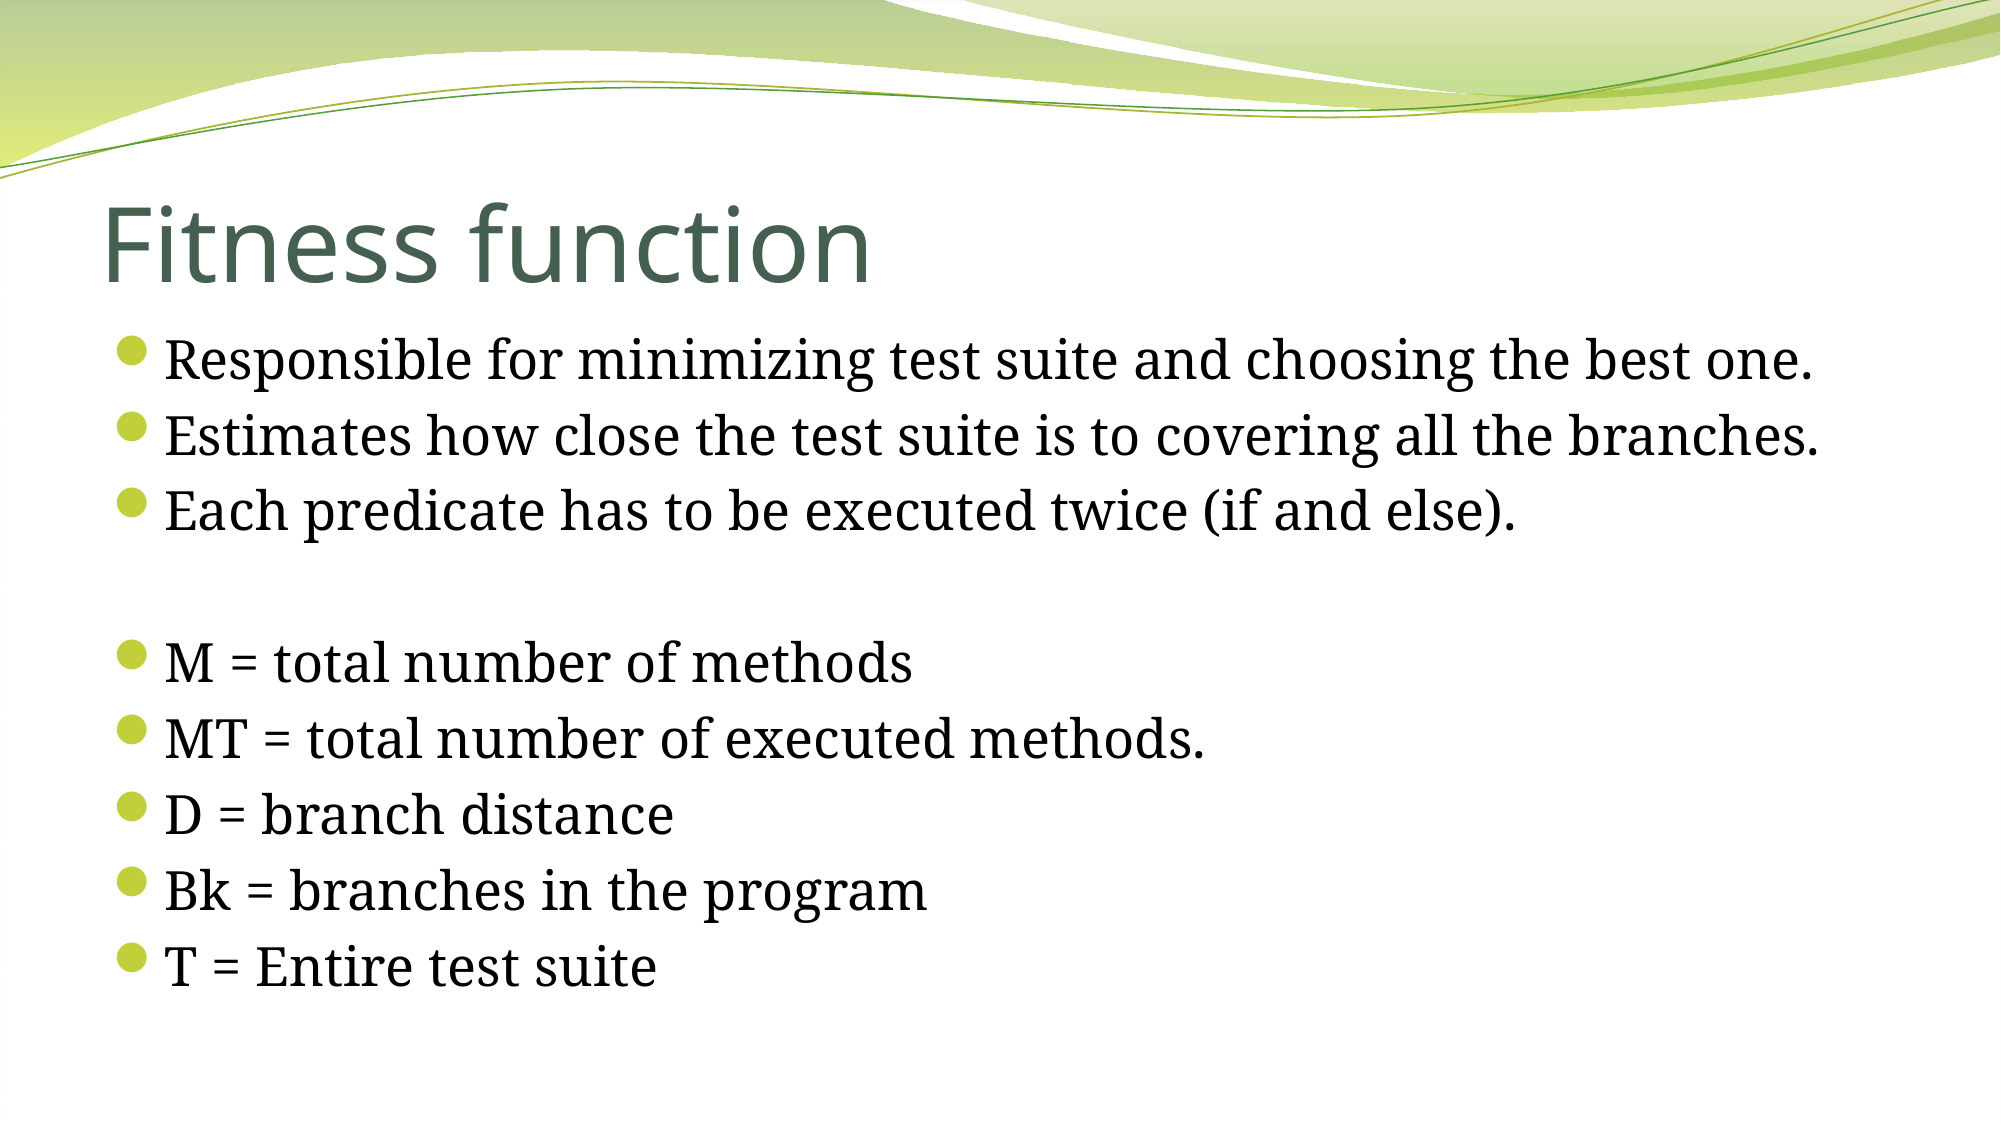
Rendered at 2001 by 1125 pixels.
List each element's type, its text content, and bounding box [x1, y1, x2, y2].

title Fitness function [99, 115, 1900, 303]
